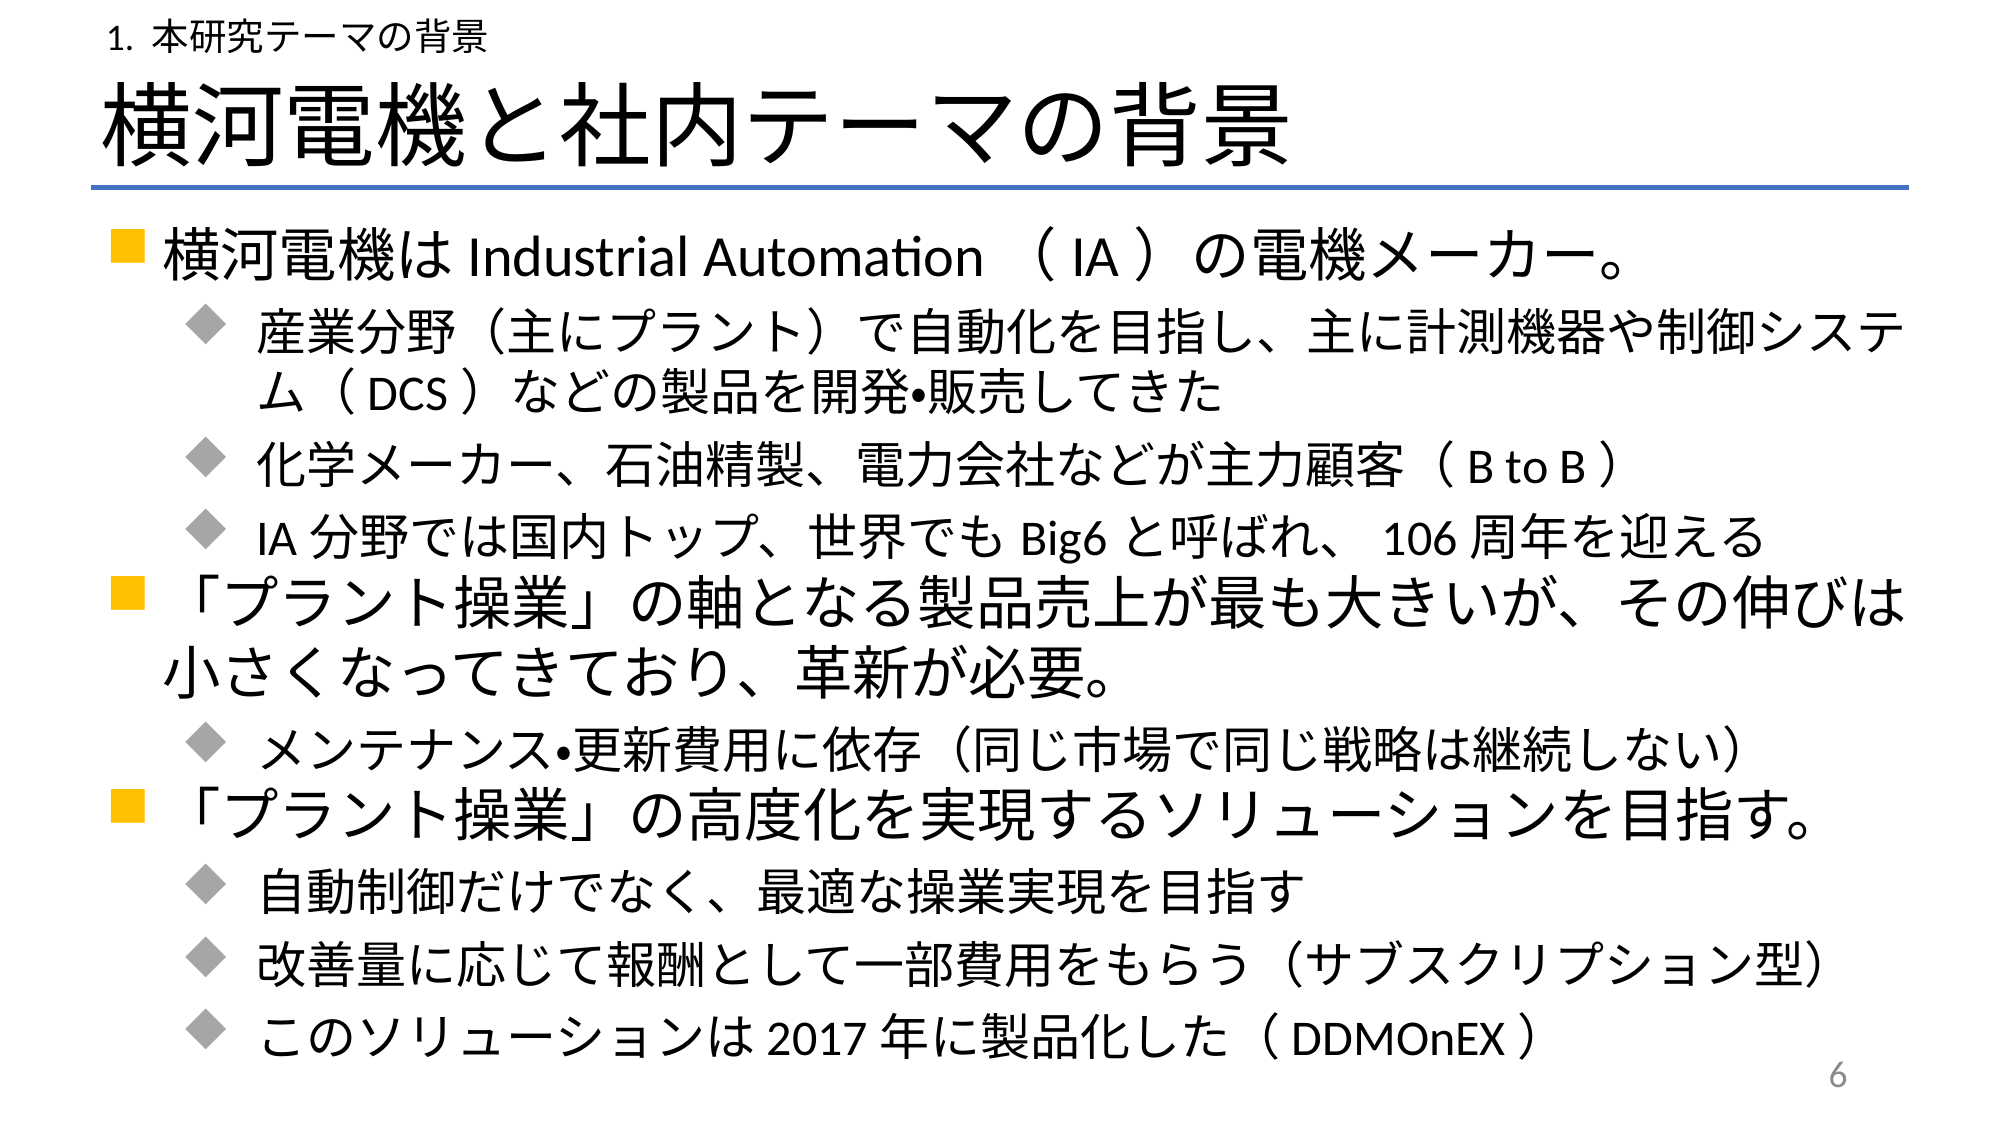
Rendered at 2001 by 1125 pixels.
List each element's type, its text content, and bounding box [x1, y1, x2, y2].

title 横河電機と社内テーマの背景 [85, 21, 1811, 239]
slide_number 6 [1412, 1074, 1863, 1103]
text_box 横河電機はIndustrial Automation（IA）の電機メーカー。 産業分野（主にプラント）で自動化を目指し、主に計測機器や制御システム（DCS）などの製品を開発・販売してきた 化学メーカー、石油精製、電力会社などが主力顧客（B to B） IA分野では国内トップ、世界でもBig6と呼ばれ、106周年を迎える 「プラント操業」の軸となる製品売上が最も大きいが、その伸びは小さくなってきており、革新が必要。 メンテナンス・更新費用に依存（同じ市場で同じ戦略は継続しない） 「プラント操業」の高度化を実現するソリューションを目指す。 自動制御だけでなく、最適な操業実現を目指す 改善量に応じて報酬として一部費用をもらう（サブスクリプション型） このソリューションは2017年に製品化した（DDMOnEX） [91, 210, 1939, 1074]
text_box 1. 本研究テーマの背景 [91, 5, 868, 65]
